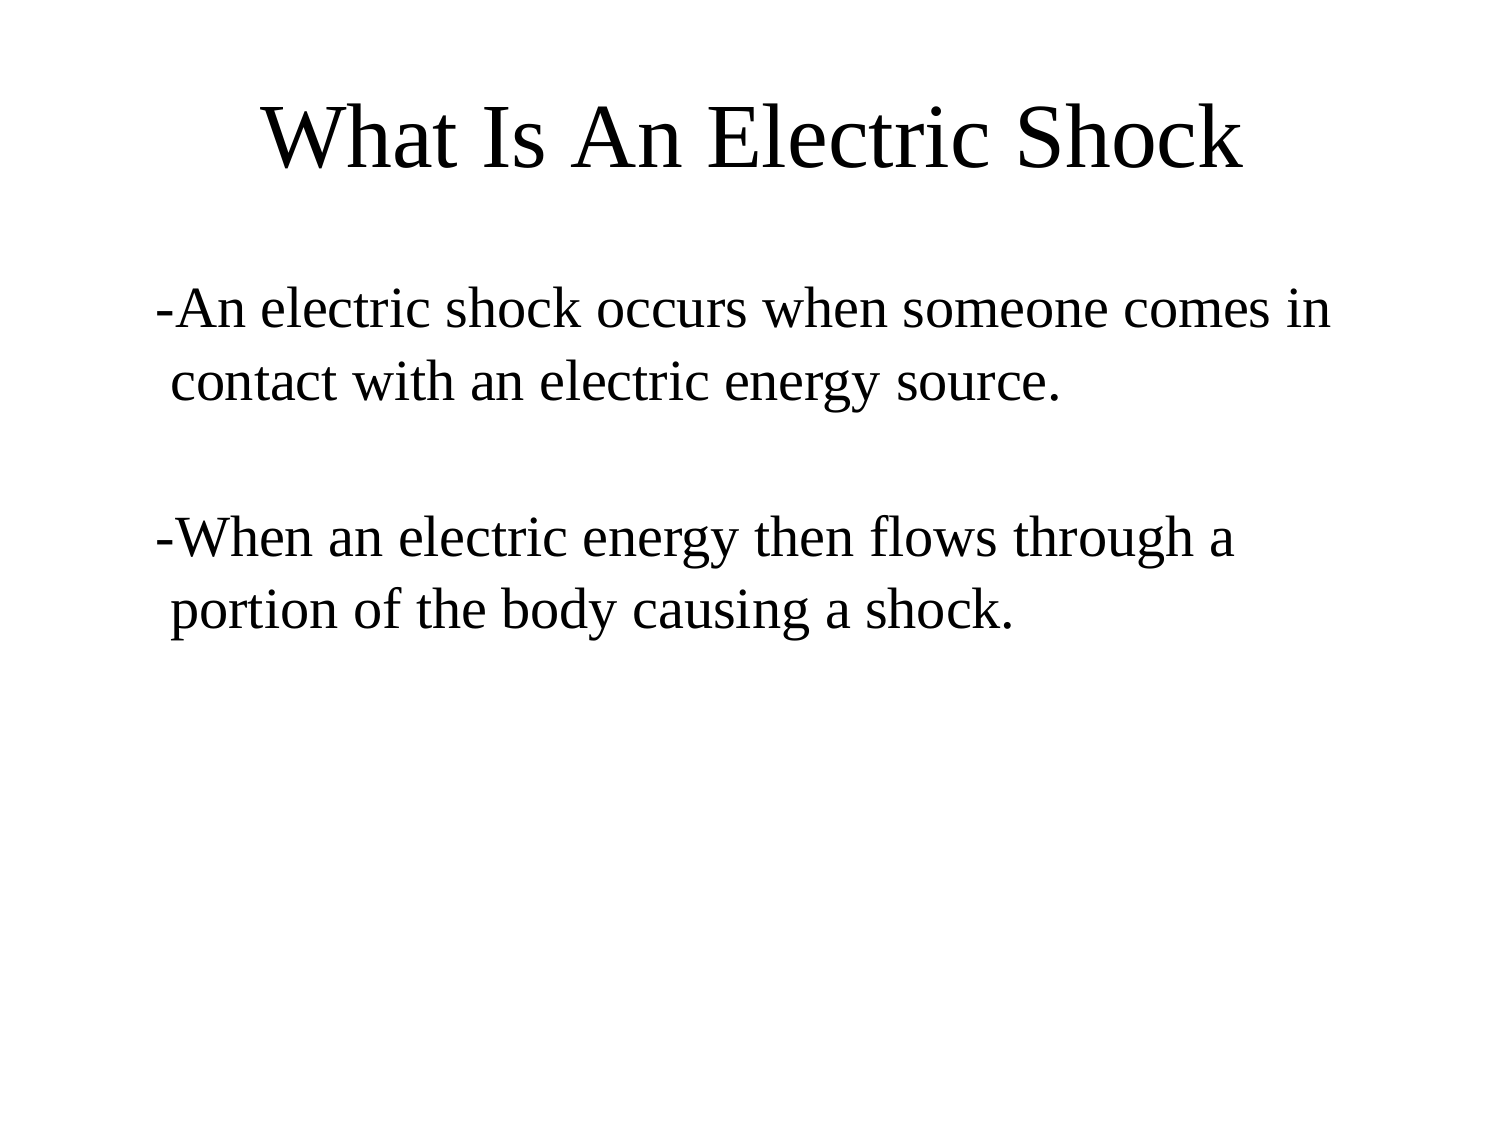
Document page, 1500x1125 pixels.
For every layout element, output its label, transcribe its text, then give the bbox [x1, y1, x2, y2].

title What Is An Electric Shock [257, 73, 1245, 264]
text_box -An electric shock occurs when someone comes in contact with an electric energy source. -When an electric energy then flows through a portion of the body causing a shock. [153, 264, 1337, 641]
